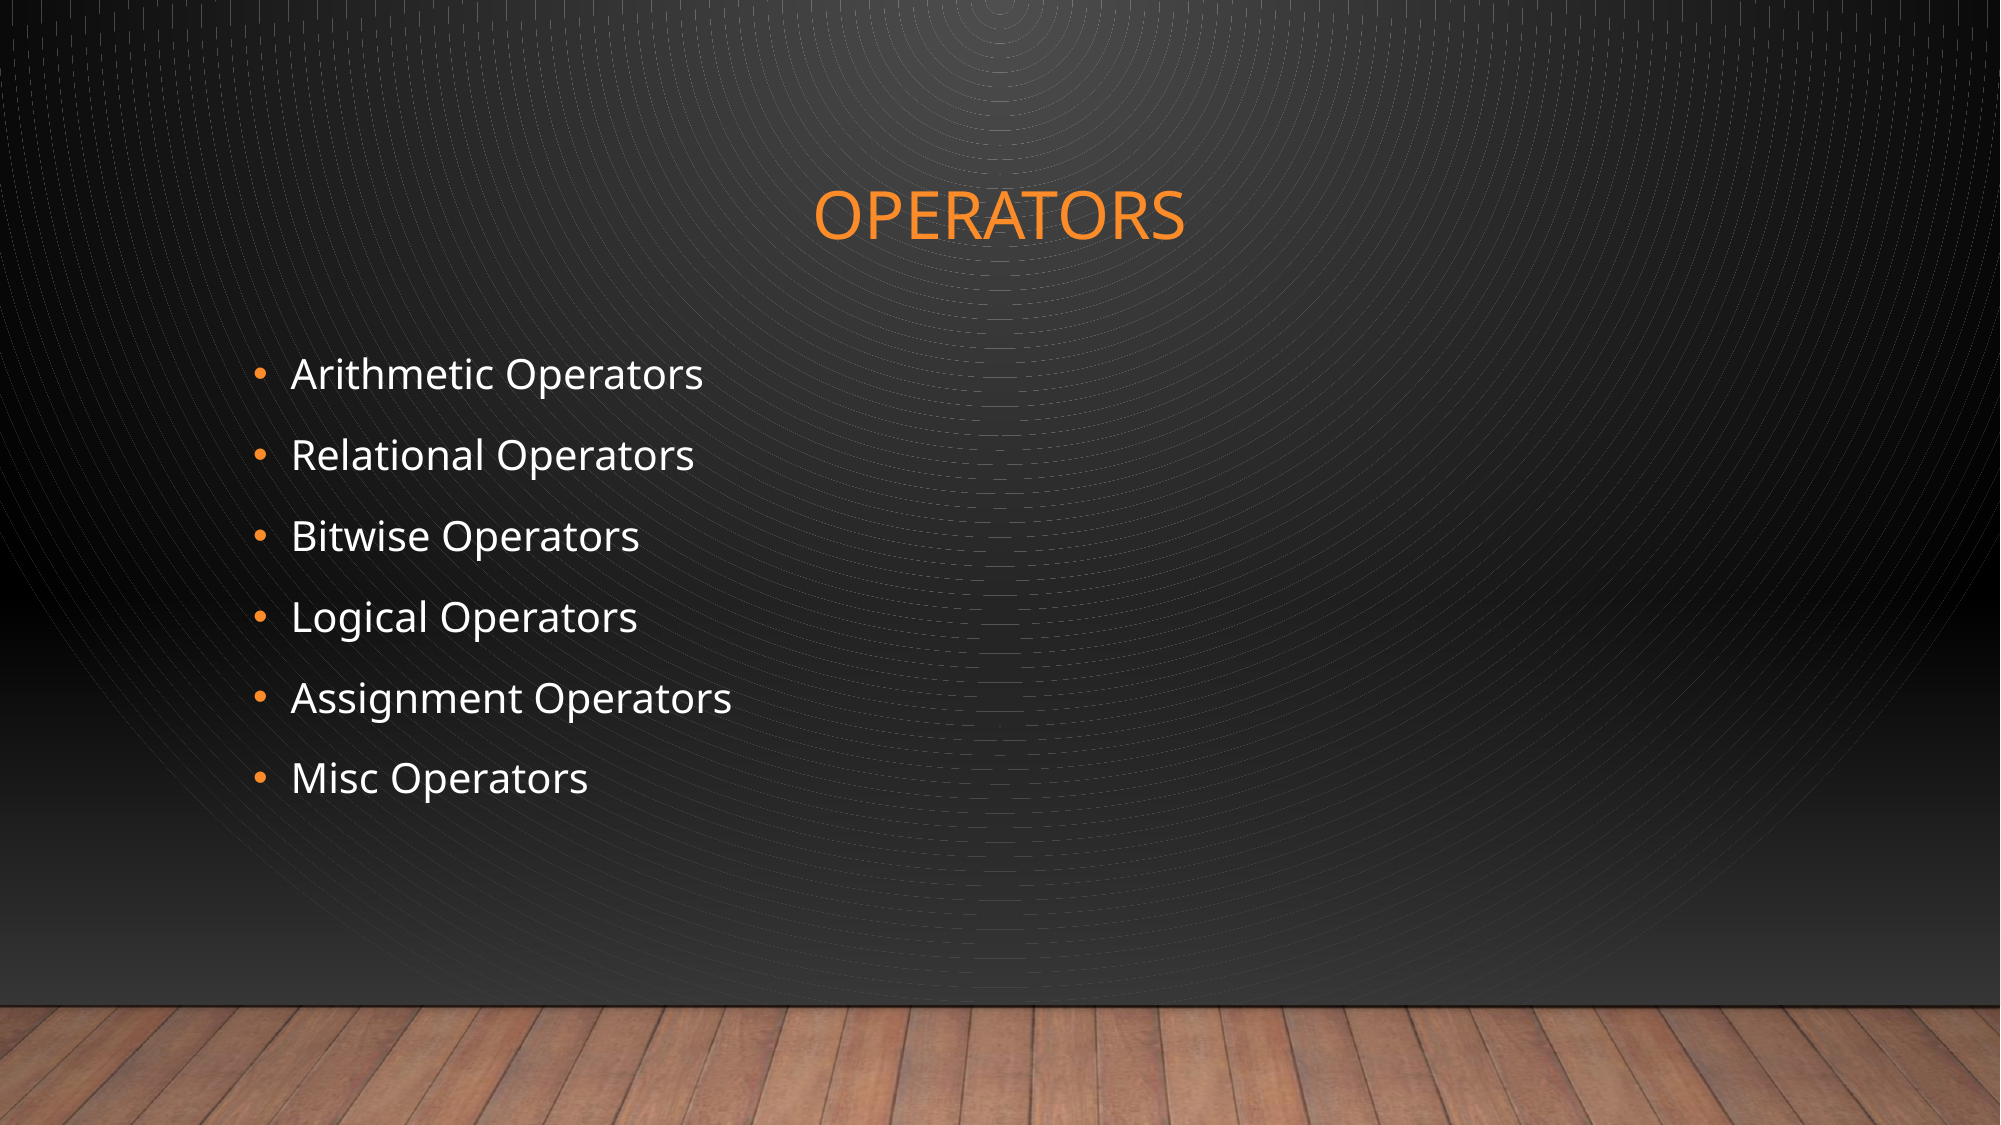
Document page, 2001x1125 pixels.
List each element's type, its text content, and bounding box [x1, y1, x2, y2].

title operators [238, 131, 1763, 305]
picture [0, 1005, 2000, 1125]
list Arithmetic Operators Relational Operators Bitwise Operators Logical Operators Assignment Operators Misc Operators [238, 330, 1763, 897]
